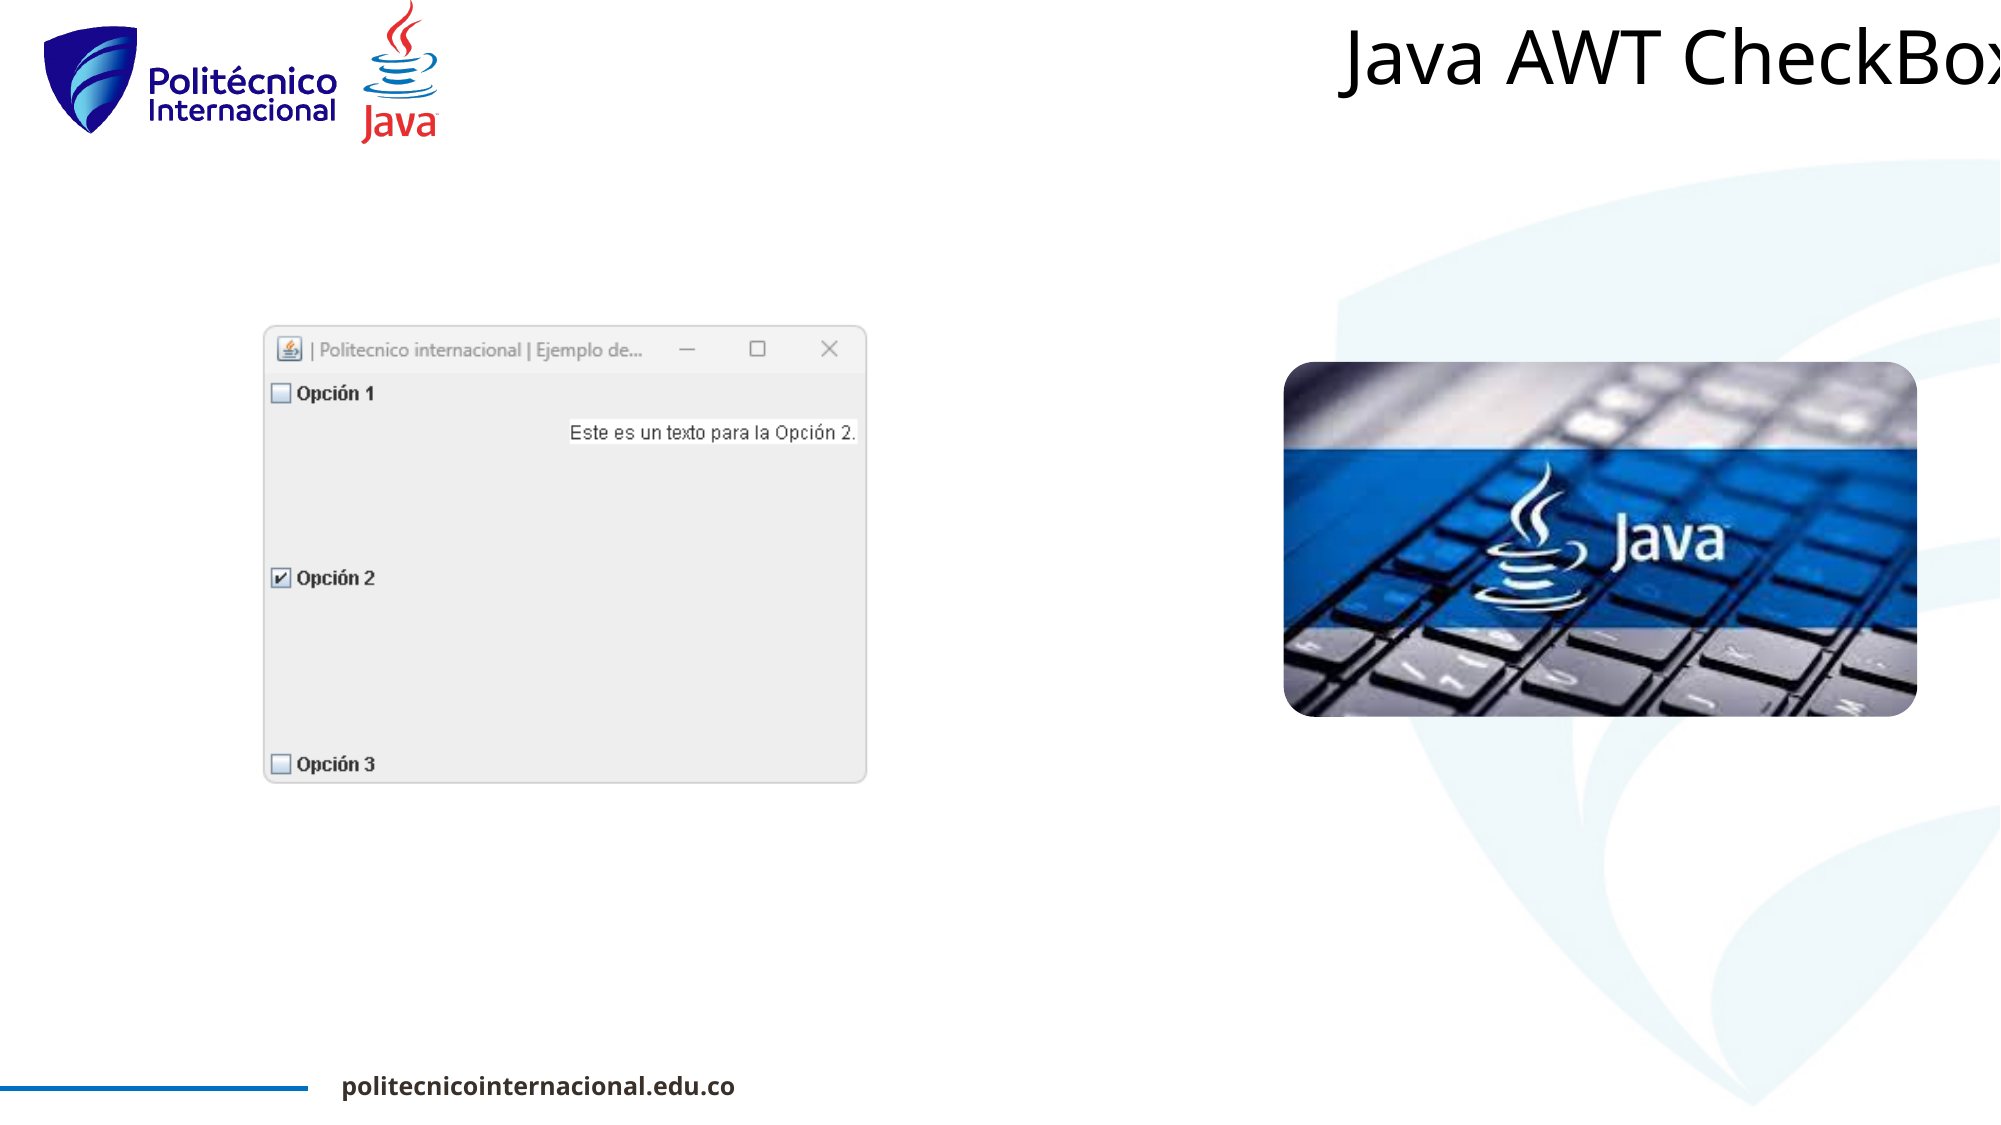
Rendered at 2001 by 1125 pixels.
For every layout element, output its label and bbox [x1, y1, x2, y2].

text_box [429, 845, 452, 1125]
picture [0, 0, 2000, 1125]
